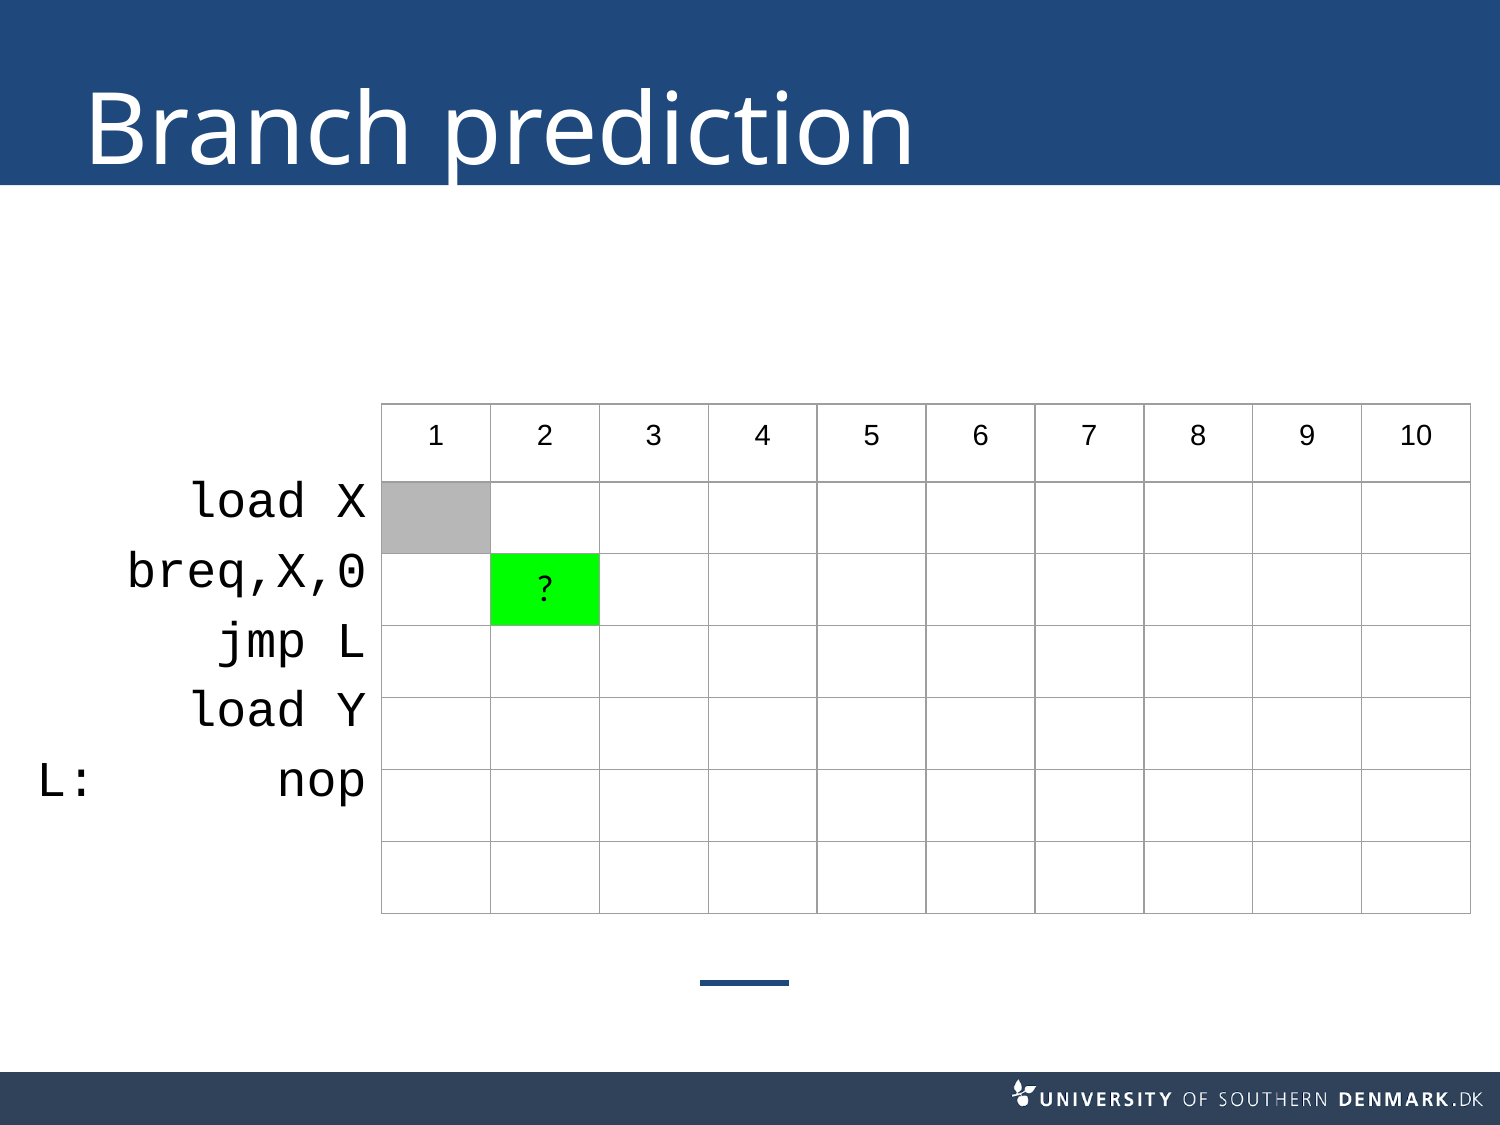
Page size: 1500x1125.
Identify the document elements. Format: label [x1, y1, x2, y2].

table_header [491, 405, 599, 481]
picture [0, 1072, 1500, 1125]
table_cell [818, 626, 925, 697]
table_cell [1036, 698, 1143, 769]
table_cell [818, 842, 925, 913]
table_header [1036, 405, 1143, 481]
table_cell [1362, 842, 1470, 913]
table_cell [927, 554, 1034, 625]
table_cell [709, 698, 816, 769]
table_cell [600, 842, 708, 913]
table_cell [927, 770, 1034, 841]
table_cell [600, 554, 708, 625]
table_cell [600, 483, 708, 553]
table_cell [1145, 626, 1252, 697]
table_header [1145, 405, 1252, 481]
table_cell [818, 698, 925, 769]
table_cell [1145, 842, 1252, 913]
table_header [709, 405, 816, 481]
table_cell [709, 842, 816, 913]
table_cell [1253, 626, 1361, 697]
table_cell [1036, 554, 1143, 625]
table_cell [1362, 698, 1470, 769]
table_cell [382, 770, 490, 841]
table_cell [1036, 842, 1143, 913]
table_cell [818, 554, 925, 625]
table_cell [1253, 770, 1361, 841]
table_cell [709, 770, 816, 841]
table_cell [600, 698, 708, 769]
table_cell [1145, 698, 1252, 769]
table_cell [382, 698, 490, 769]
table_header [1253, 405, 1361, 481]
title [68, 63, 1465, 186]
text_box [490, 551, 600, 621]
table_cell [382, 626, 490, 697]
table_cell [600, 770, 708, 841]
table_cell [491, 842, 599, 913]
table_cell [927, 626, 1034, 697]
table_cell [927, 483, 1034, 553]
table_header [927, 405, 1034, 481]
table_cell [709, 554, 816, 625]
table_cell [818, 483, 925, 553]
table_cell [1253, 842, 1361, 913]
table_cell [1362, 770, 1470, 841]
table_cell [1253, 554, 1361, 625]
table_cell [382, 483, 490, 553]
table_cell [1145, 770, 1252, 841]
table_cell [491, 698, 599, 769]
table_cell [382, 554, 490, 625]
table_cell [382, 842, 490, 913]
table_cell [491, 626, 599, 697]
table_cell [491, 483, 599, 551]
table_cell [1362, 483, 1470, 553]
table_cell [1362, 554, 1470, 625]
table_cell [709, 626, 816, 697]
table_cell [491, 621, 599, 625]
table_cell [1362, 626, 1470, 697]
table_header [600, 405, 708, 481]
table_cell [1253, 483, 1361, 553]
table_cell [709, 483, 816, 553]
table_cell [927, 842, 1034, 913]
table_cell [927, 698, 1034, 769]
table_header [1362, 405, 1470, 481]
table_cell [491, 770, 599, 841]
table_cell [1036, 626, 1143, 697]
table_header [818, 405, 925, 481]
table_cell [600, 626, 708, 697]
table_cell [1145, 554, 1252, 625]
table_cell [1036, 483, 1143, 553]
list [0, 452, 382, 858]
table_cell [1036, 770, 1143, 841]
table_cell [818, 770, 925, 841]
table_cell [1145, 483, 1252, 553]
table_header [382, 405, 490, 481]
table_cell [1253, 698, 1361, 769]
